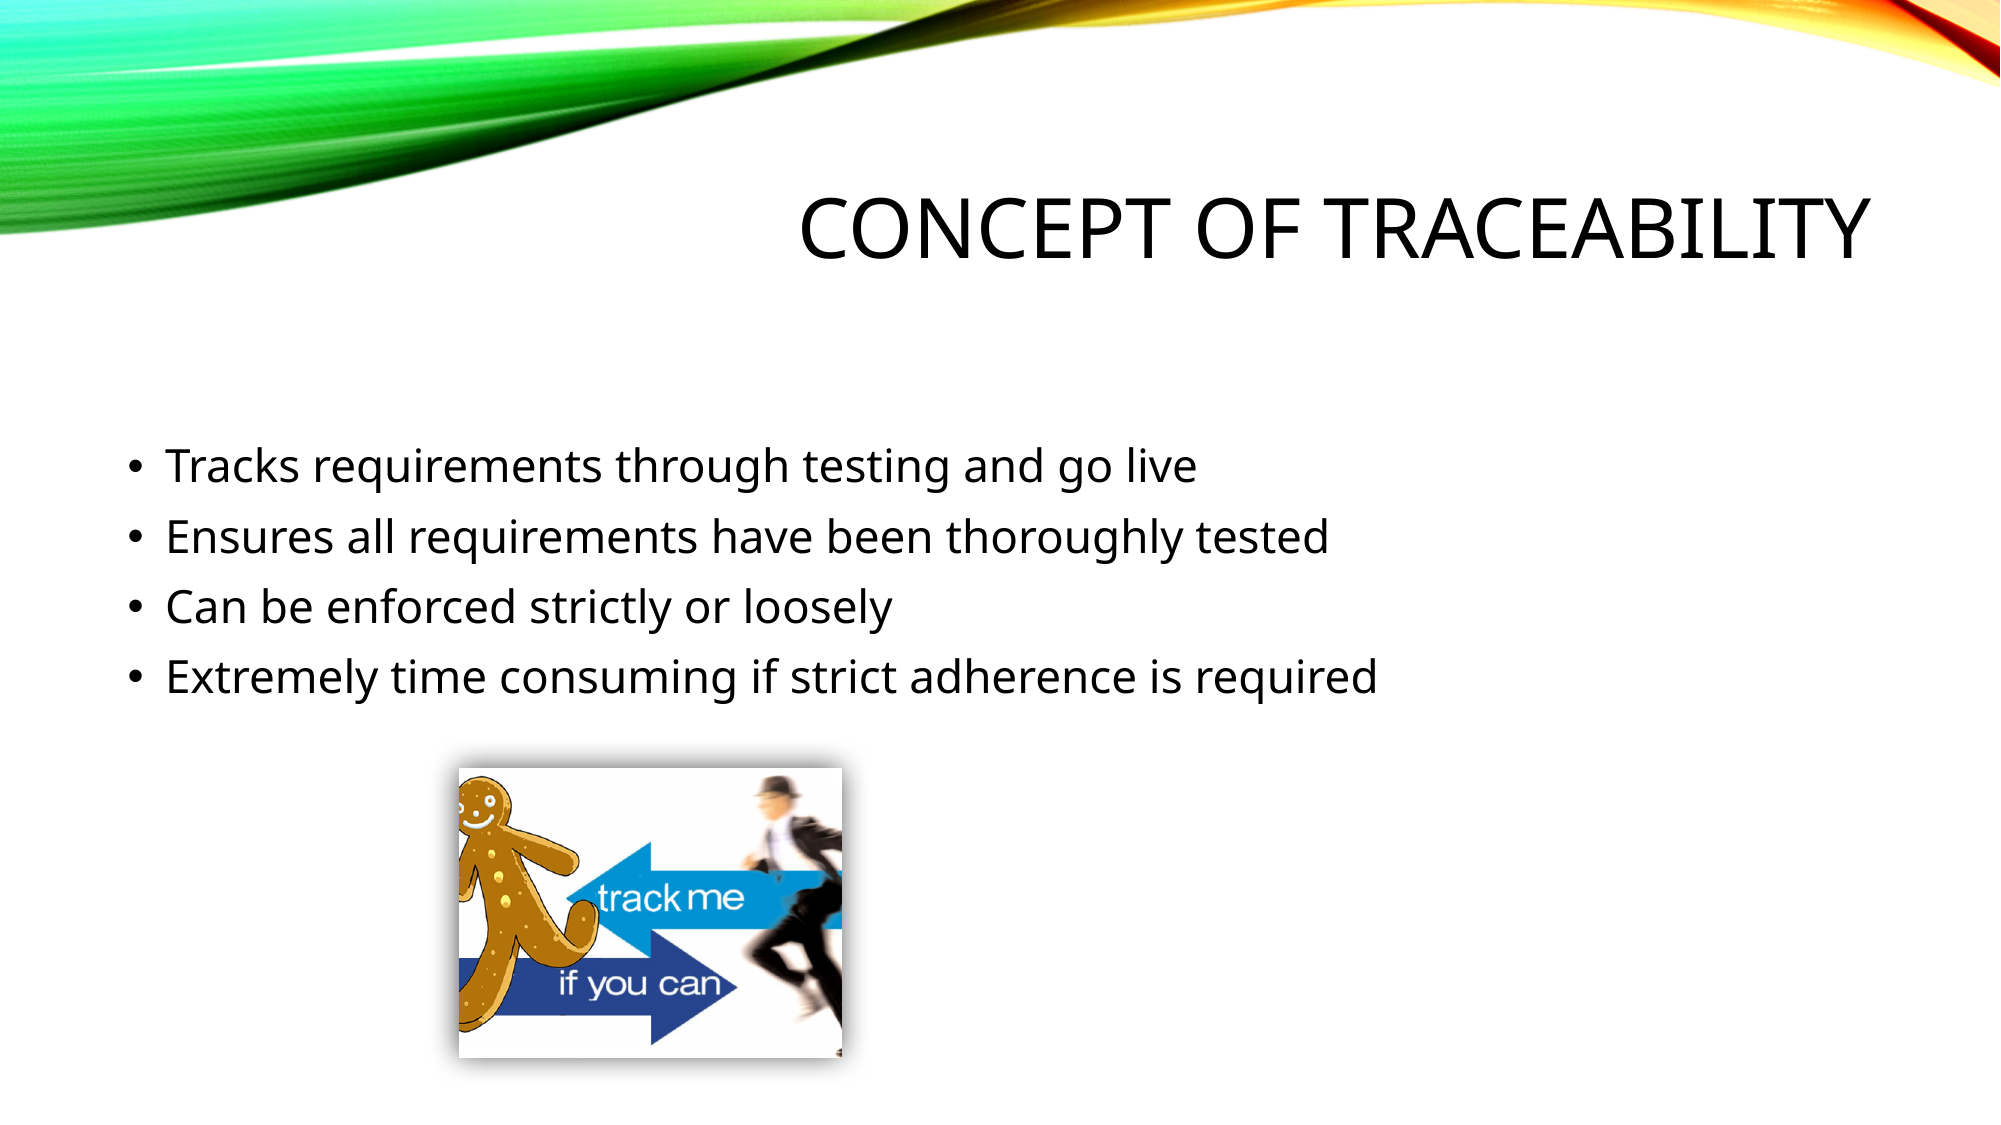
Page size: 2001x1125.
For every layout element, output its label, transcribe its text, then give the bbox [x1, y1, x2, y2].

list Tracks requirements through testing and go live Ensures all requirements have been thoroughly tested Can be enforced strictly or loosely Extremely time consuming if strict adherence is required [112, 360, 1888, 1021]
title Concept of Traceability [474, 125, 1888, 338]
picture [458, 768, 843, 1058]
picture [0, 0, 2000, 237]
